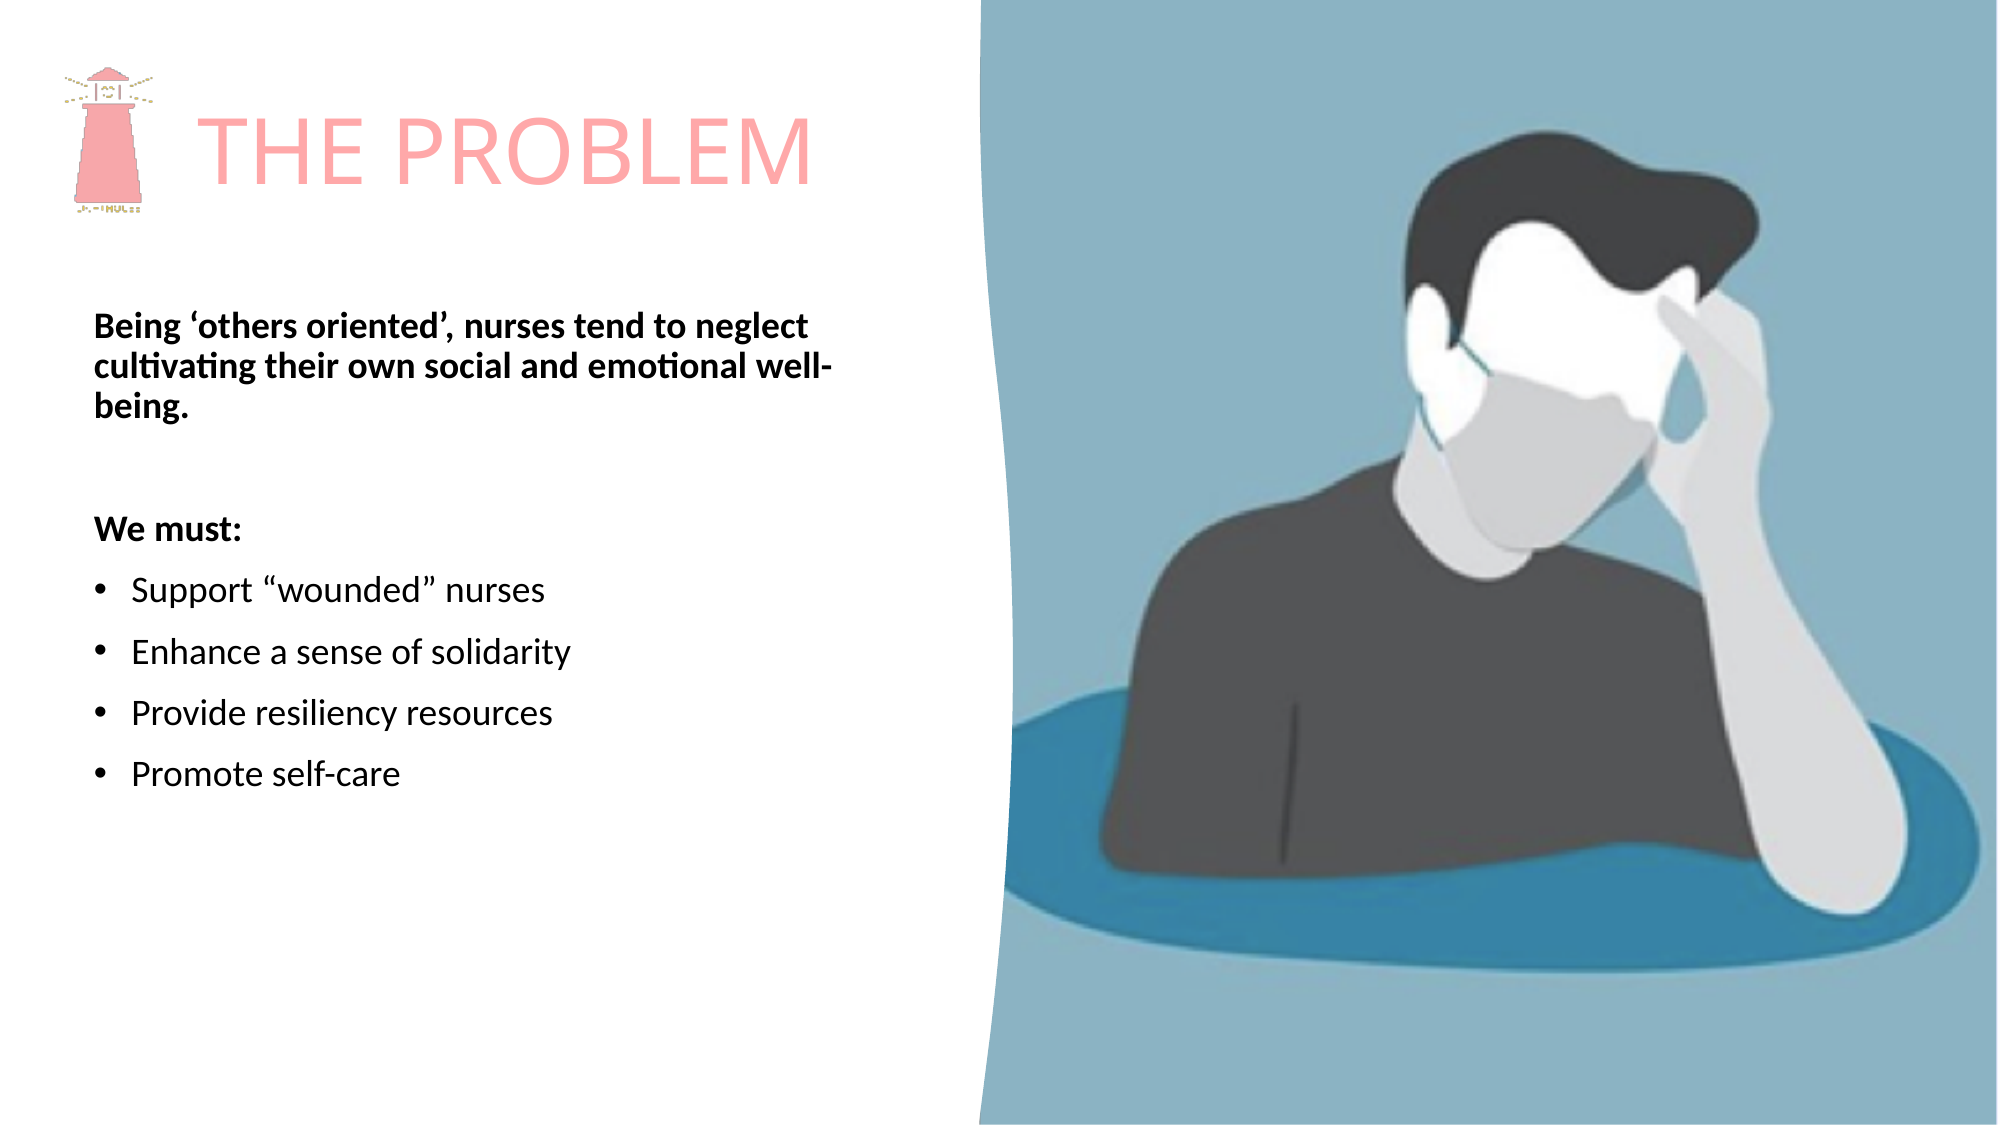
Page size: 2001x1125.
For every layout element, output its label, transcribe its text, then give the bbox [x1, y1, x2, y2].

text_box THE PROBLEM [182, 46, 978, 264]
picture [978, 0, 2000, 1125]
picture [56, 65, 162, 214]
list Being ‘others oriented’, nurses tend to neglect cultivating their own social and emotional well-being. We must: Support “wounded” nurses Enhance a sense of solidarity Provide resiliency resources Promote self-care [78, 298, 953, 942]
